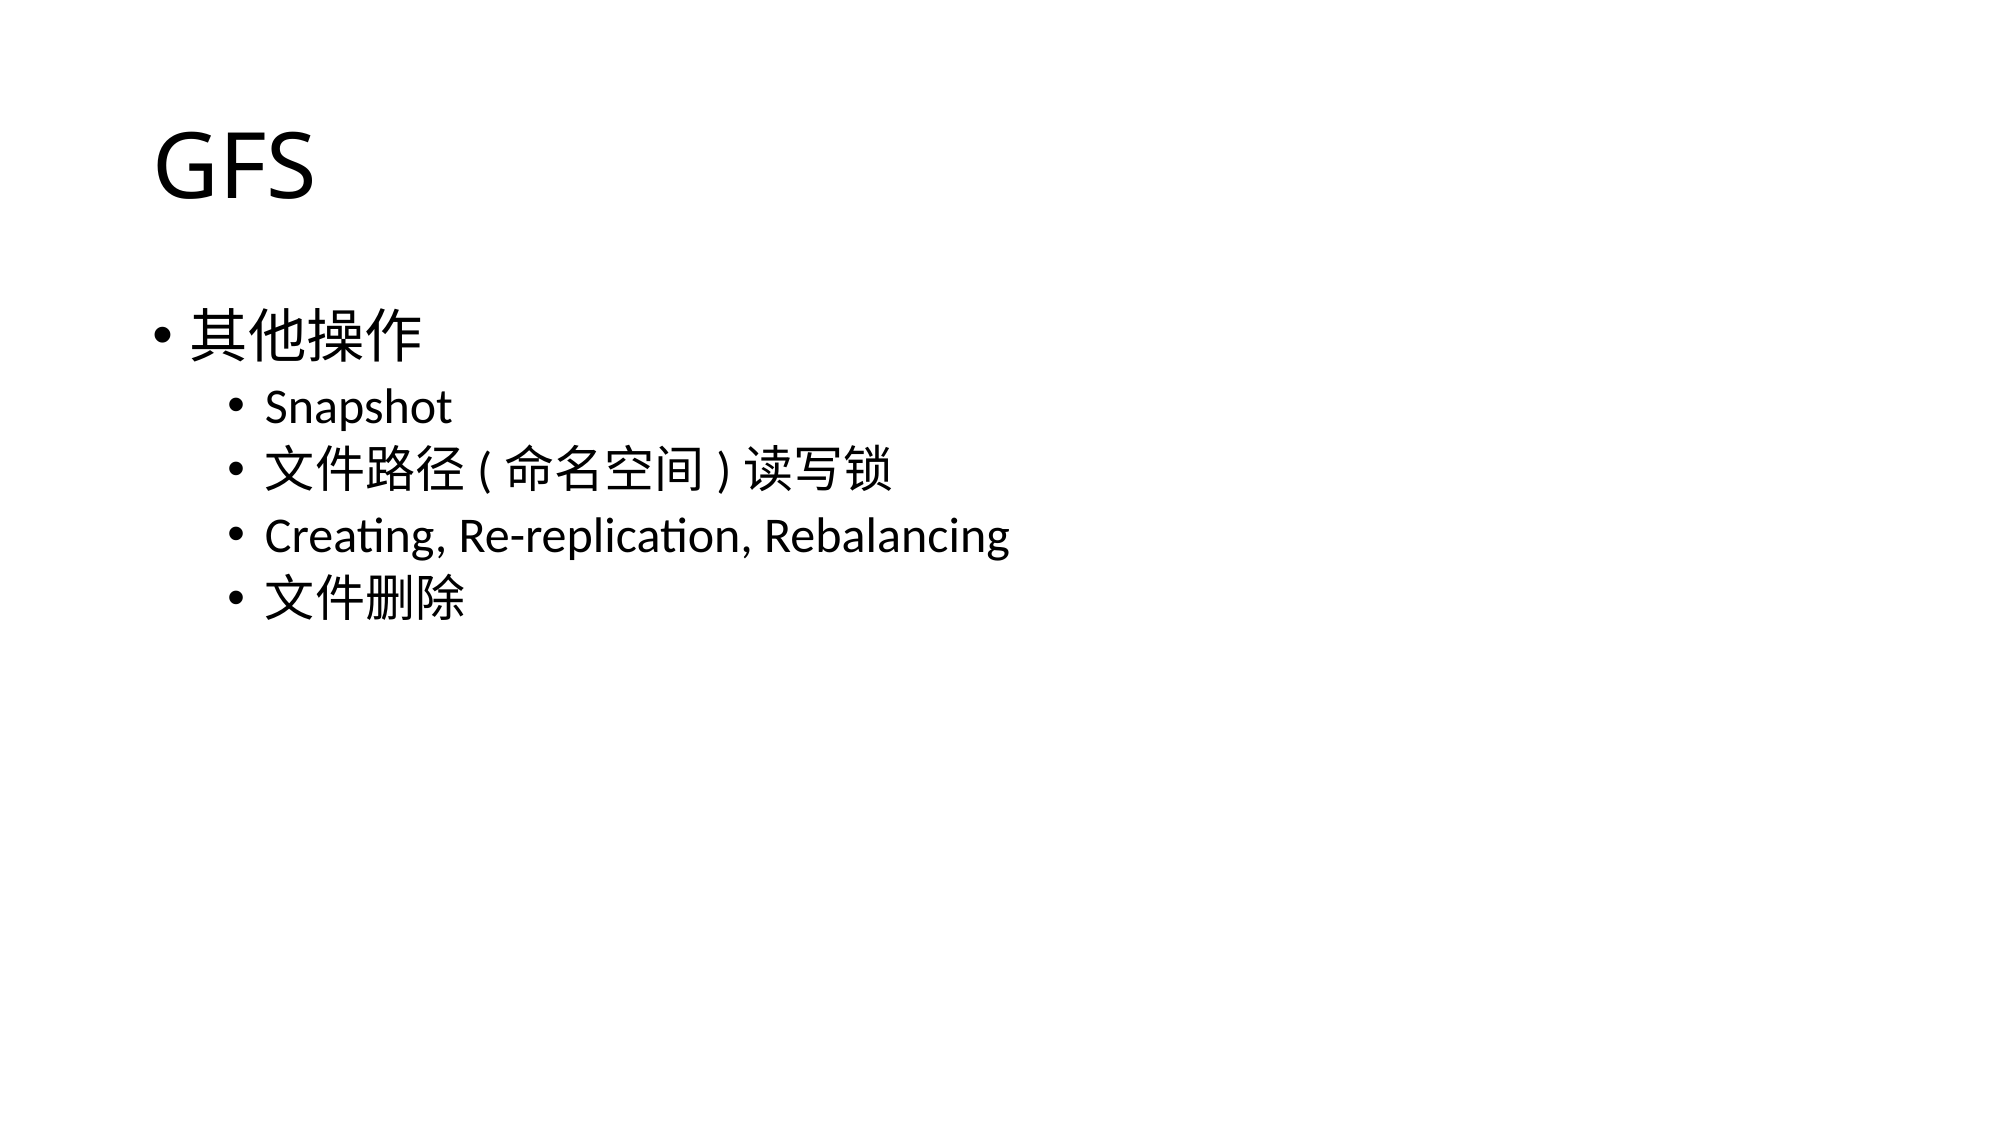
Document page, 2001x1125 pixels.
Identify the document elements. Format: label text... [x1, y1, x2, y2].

list 其他操作 Snapshot 文件路径(命名空间)读写锁 Creating, Re-replication, Rebalancing 文件删除 [137, 299, 1863, 1014]
title GFS [137, 59, 1863, 278]
